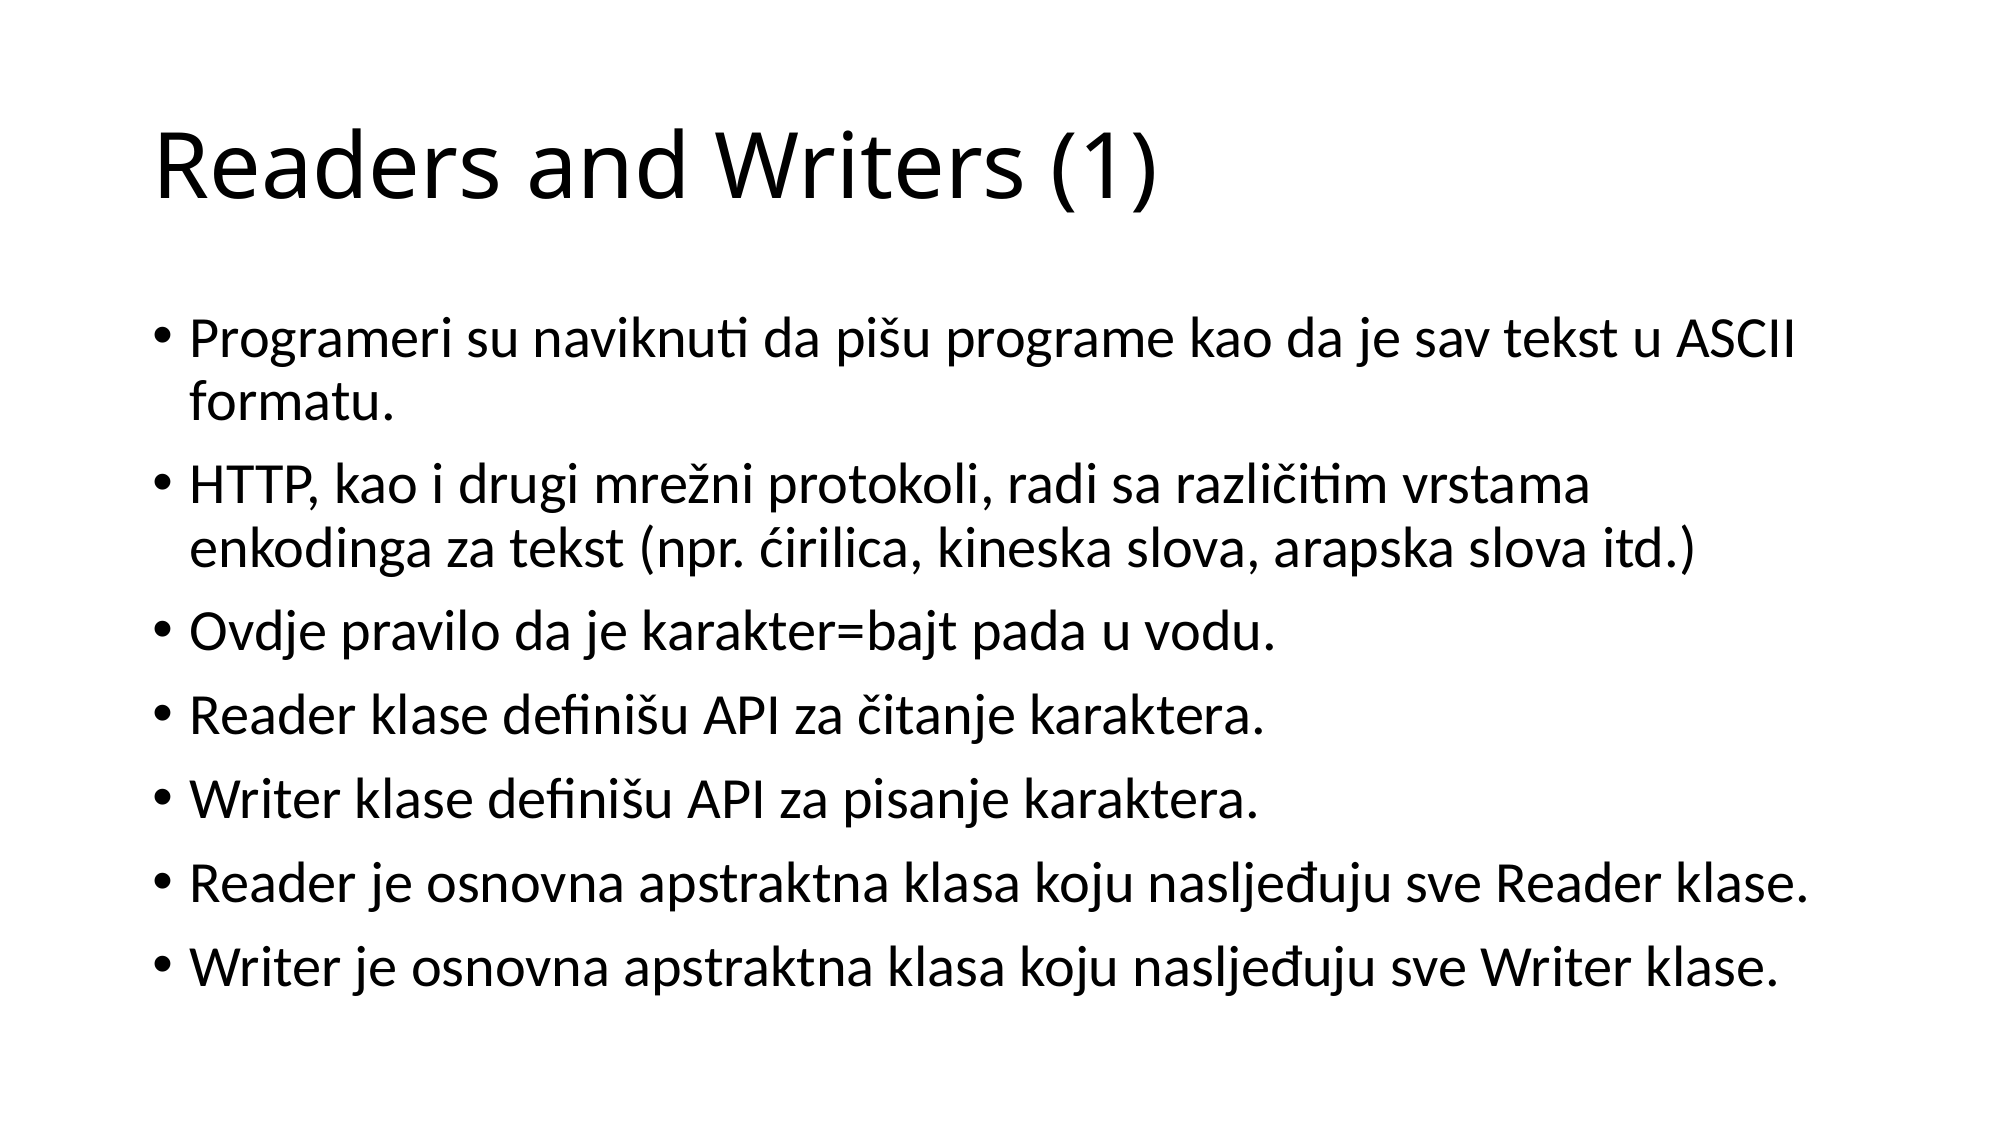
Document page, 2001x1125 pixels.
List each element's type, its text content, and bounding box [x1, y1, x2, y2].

title Readers and Writers (1) [137, 59, 1863, 278]
list Programeri su naviknuti da pišu programe kao da je sav tekst u ASCII formatu. HTTP, kao i drugi mrežni protokoli, radi sa različitim vrstama enkodinga za tekst (npr. ćirilica, kineska slova, arapska slova itd.) Ovdje pravilo da je karakter=bajt pada u vodu. Reader klase definišu API za čitanje karaktera. Writer klase definišu API za pisanje karaktera. Reader je osnovna apstraktna klasa koju nasljeđuju sve Reader klase. Writer je osnovna apstraktna klasa koju nasljeđuju sve Writer klase. [137, 299, 1863, 1014]
